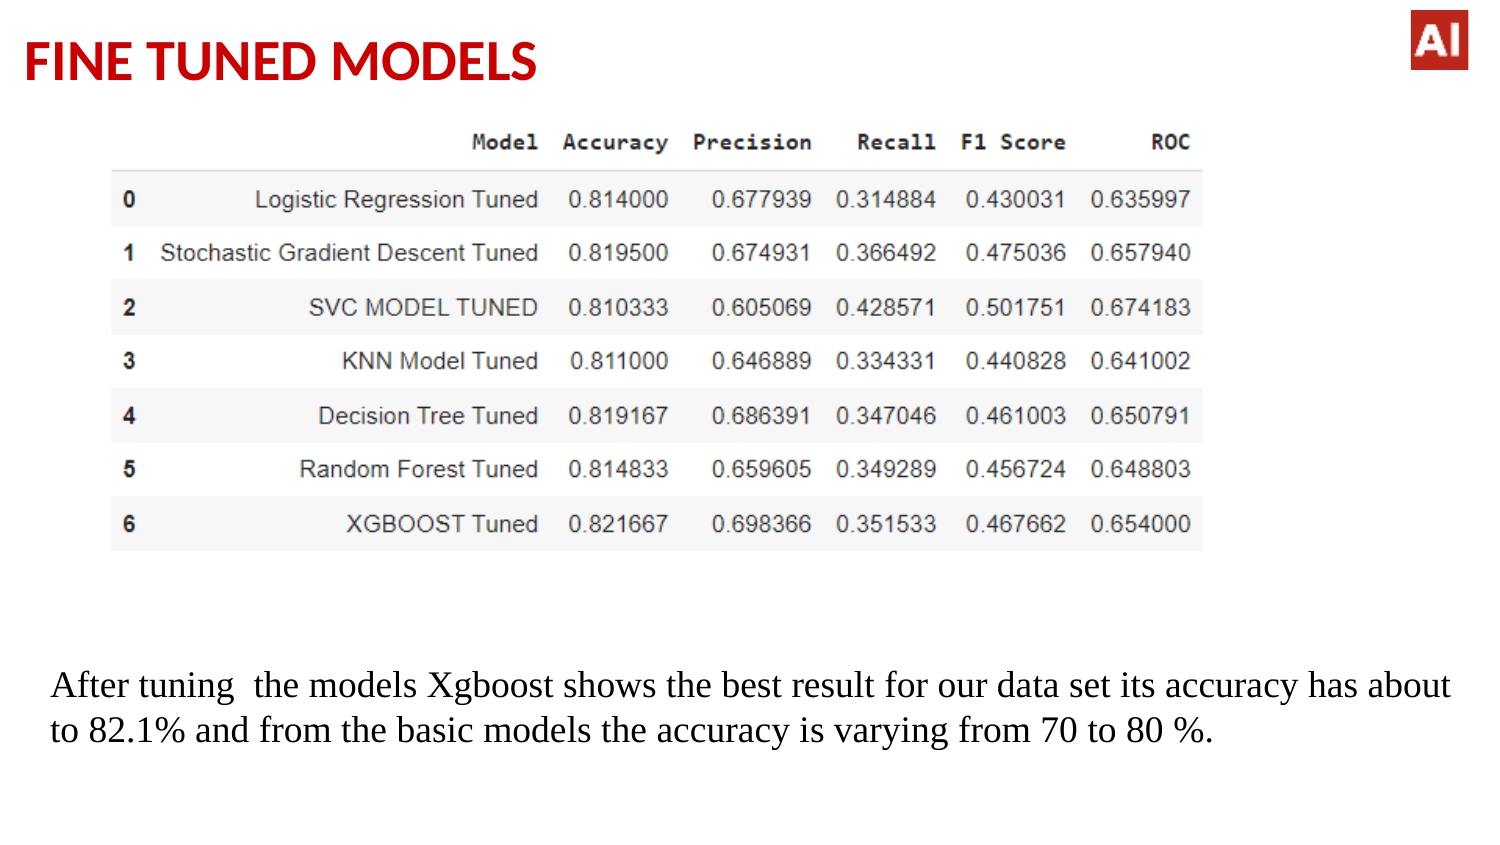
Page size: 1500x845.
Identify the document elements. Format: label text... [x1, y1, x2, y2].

picture [1410, 10, 1469, 70]
picture [99, 109, 1276, 592]
title FINE TUNED MODELS [24, 22, 1259, 94]
list After tuning the models Xgboost shows the best result for our data set its accuracy has about to 82.1% and from the basic models the accuracy is varying from 70 to 80 %. [50, 659, 1466, 751]
